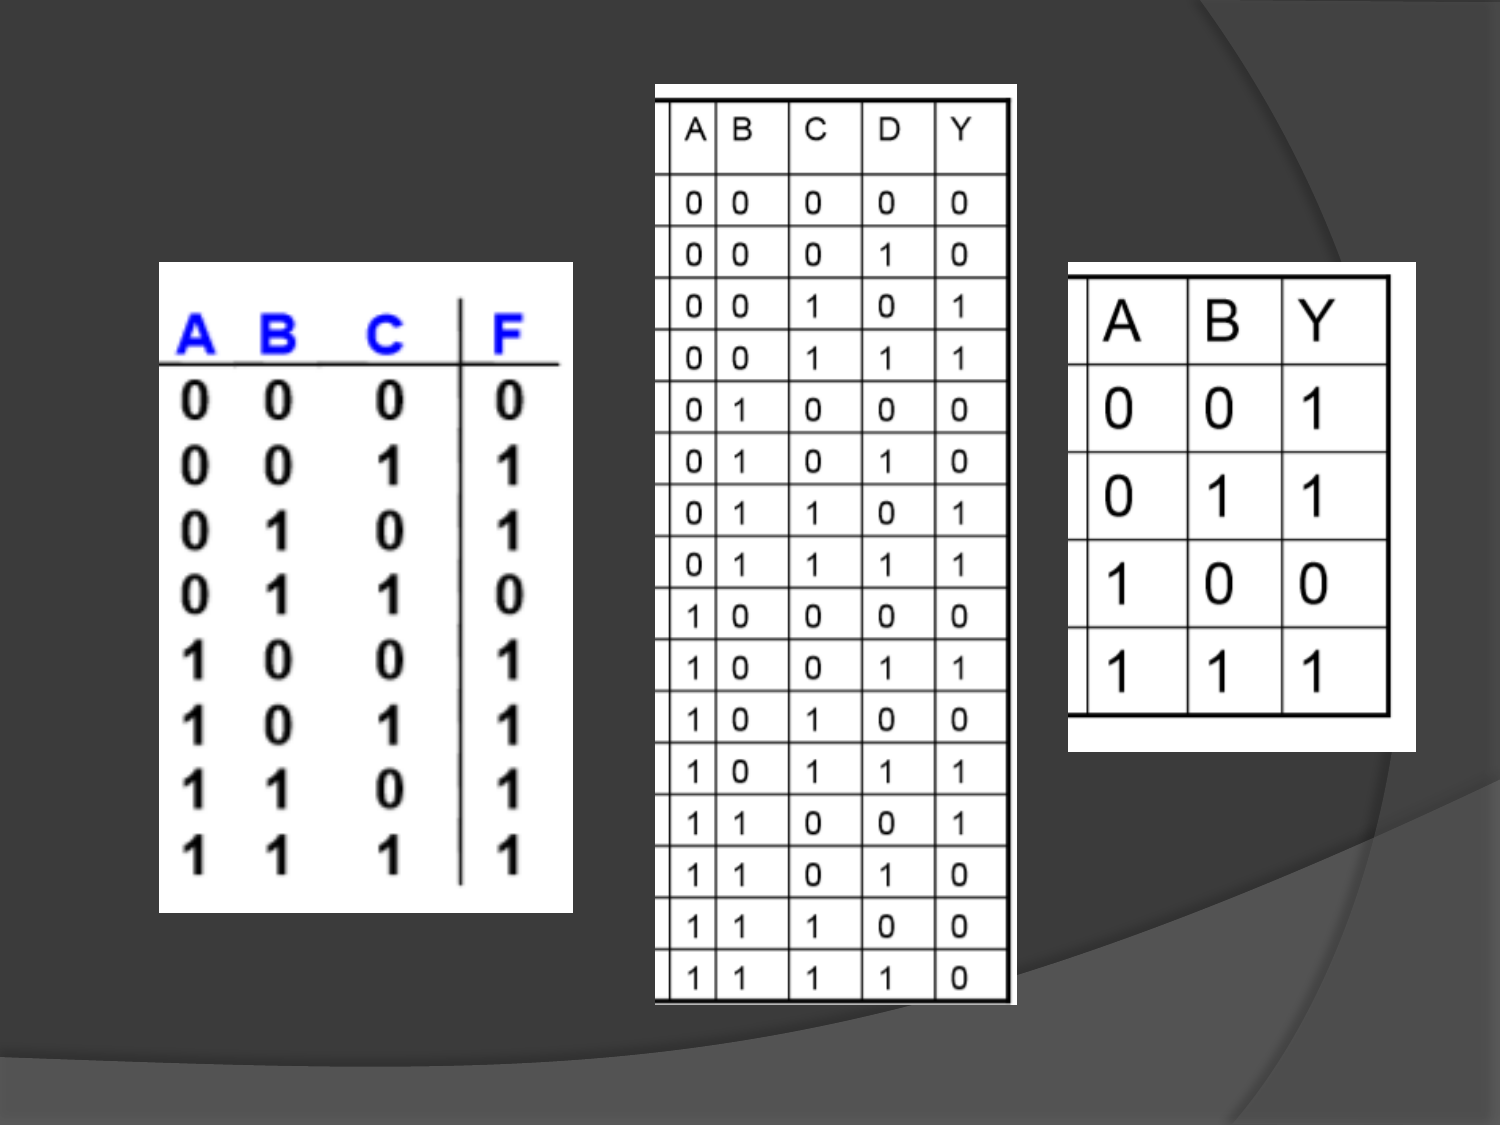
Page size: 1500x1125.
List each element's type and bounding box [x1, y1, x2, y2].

picture [1068, 262, 1416, 752]
picture [159, 262, 574, 913]
picture [654, 84, 1017, 1006]
